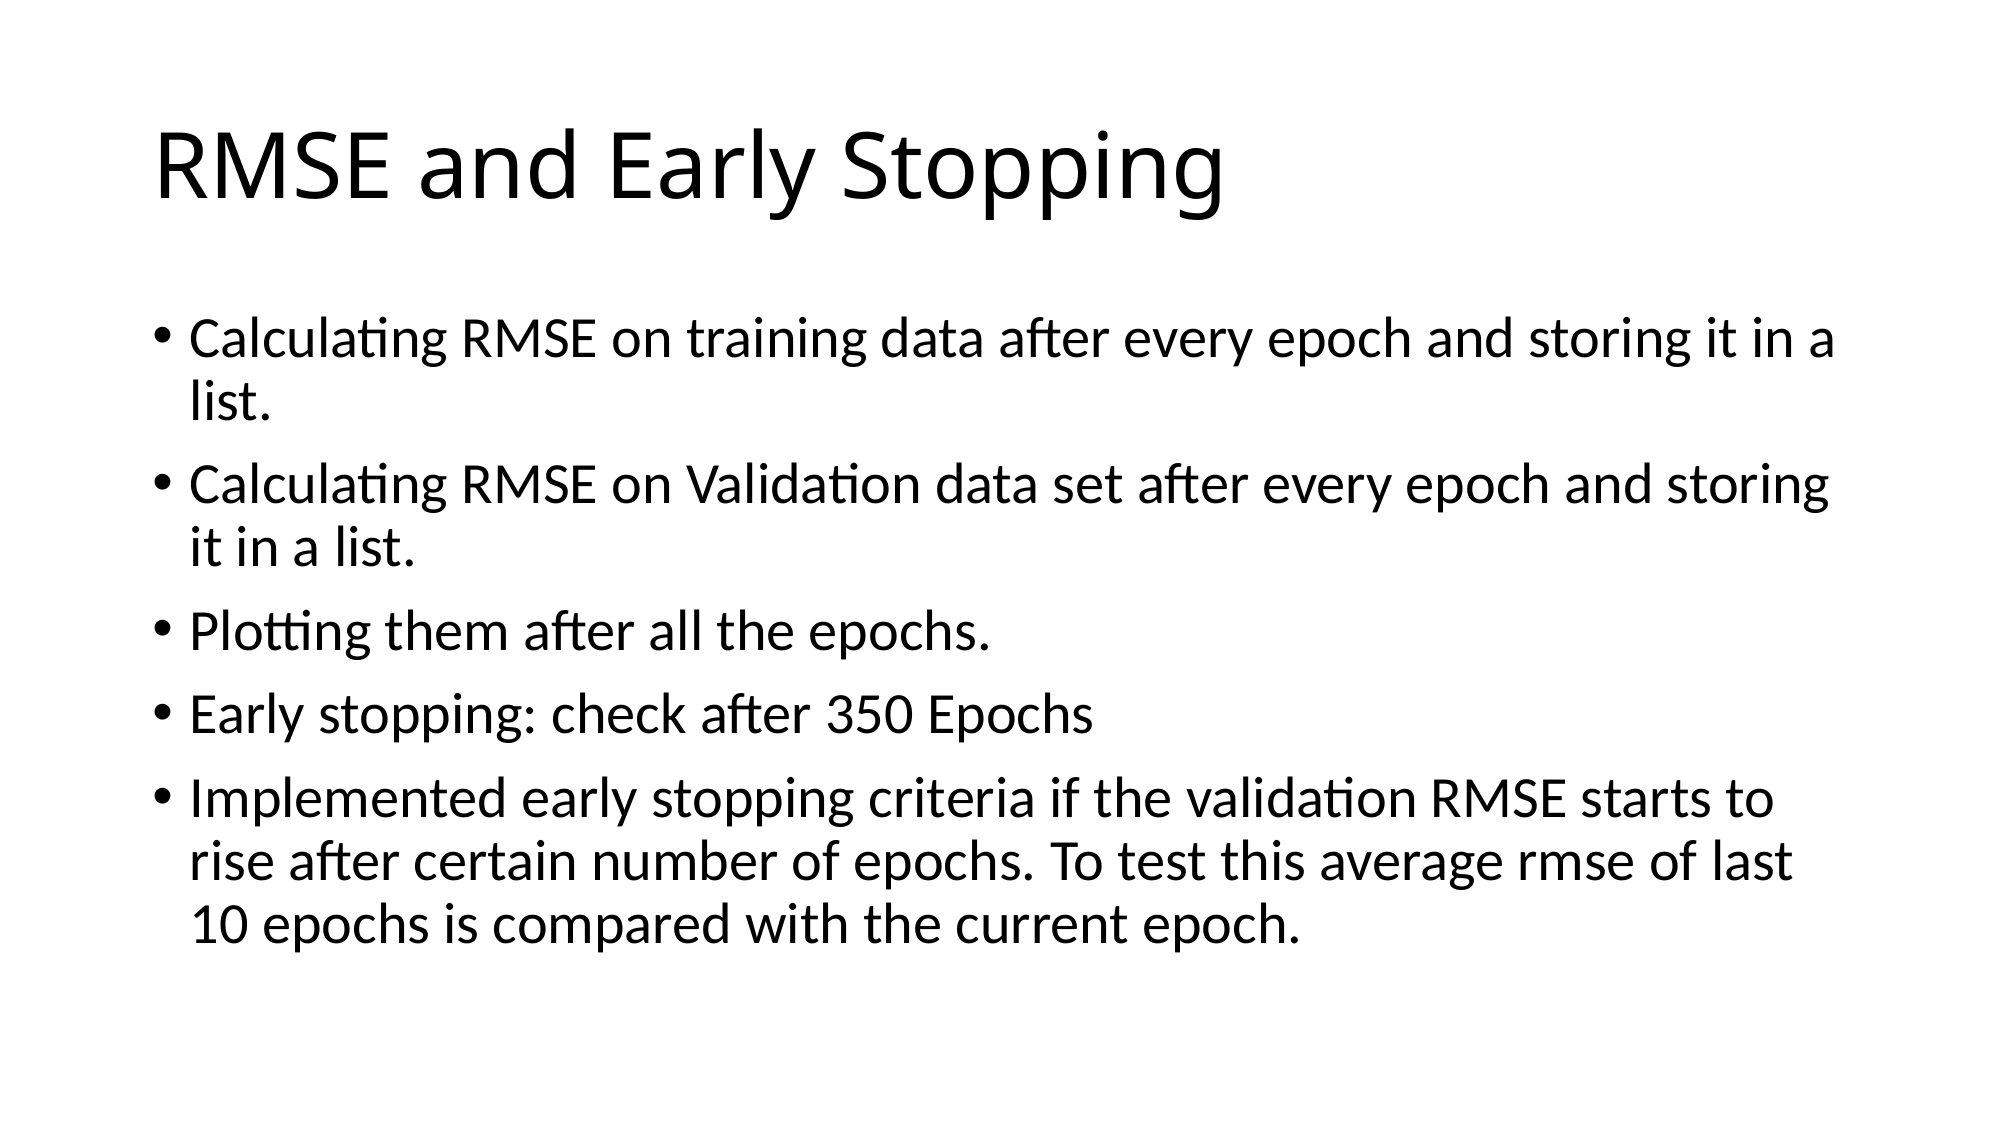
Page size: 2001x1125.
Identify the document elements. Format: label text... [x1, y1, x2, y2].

title RMSE and Early Stopping [137, 59, 1863, 278]
list Calculating RMSE on training data after every epoch and storing it in a list. Calculating RMSE on Validation data set after every epoch and storing it in a list. Plotting them after all the epochs. Early stopping: check after 350 Epochs Implemented early stopping criteria if the validation RMSE starts to rise after certain number of epochs. To test this average rmse of last 10 epochs is compared with the current epoch. [137, 299, 1863, 1014]
